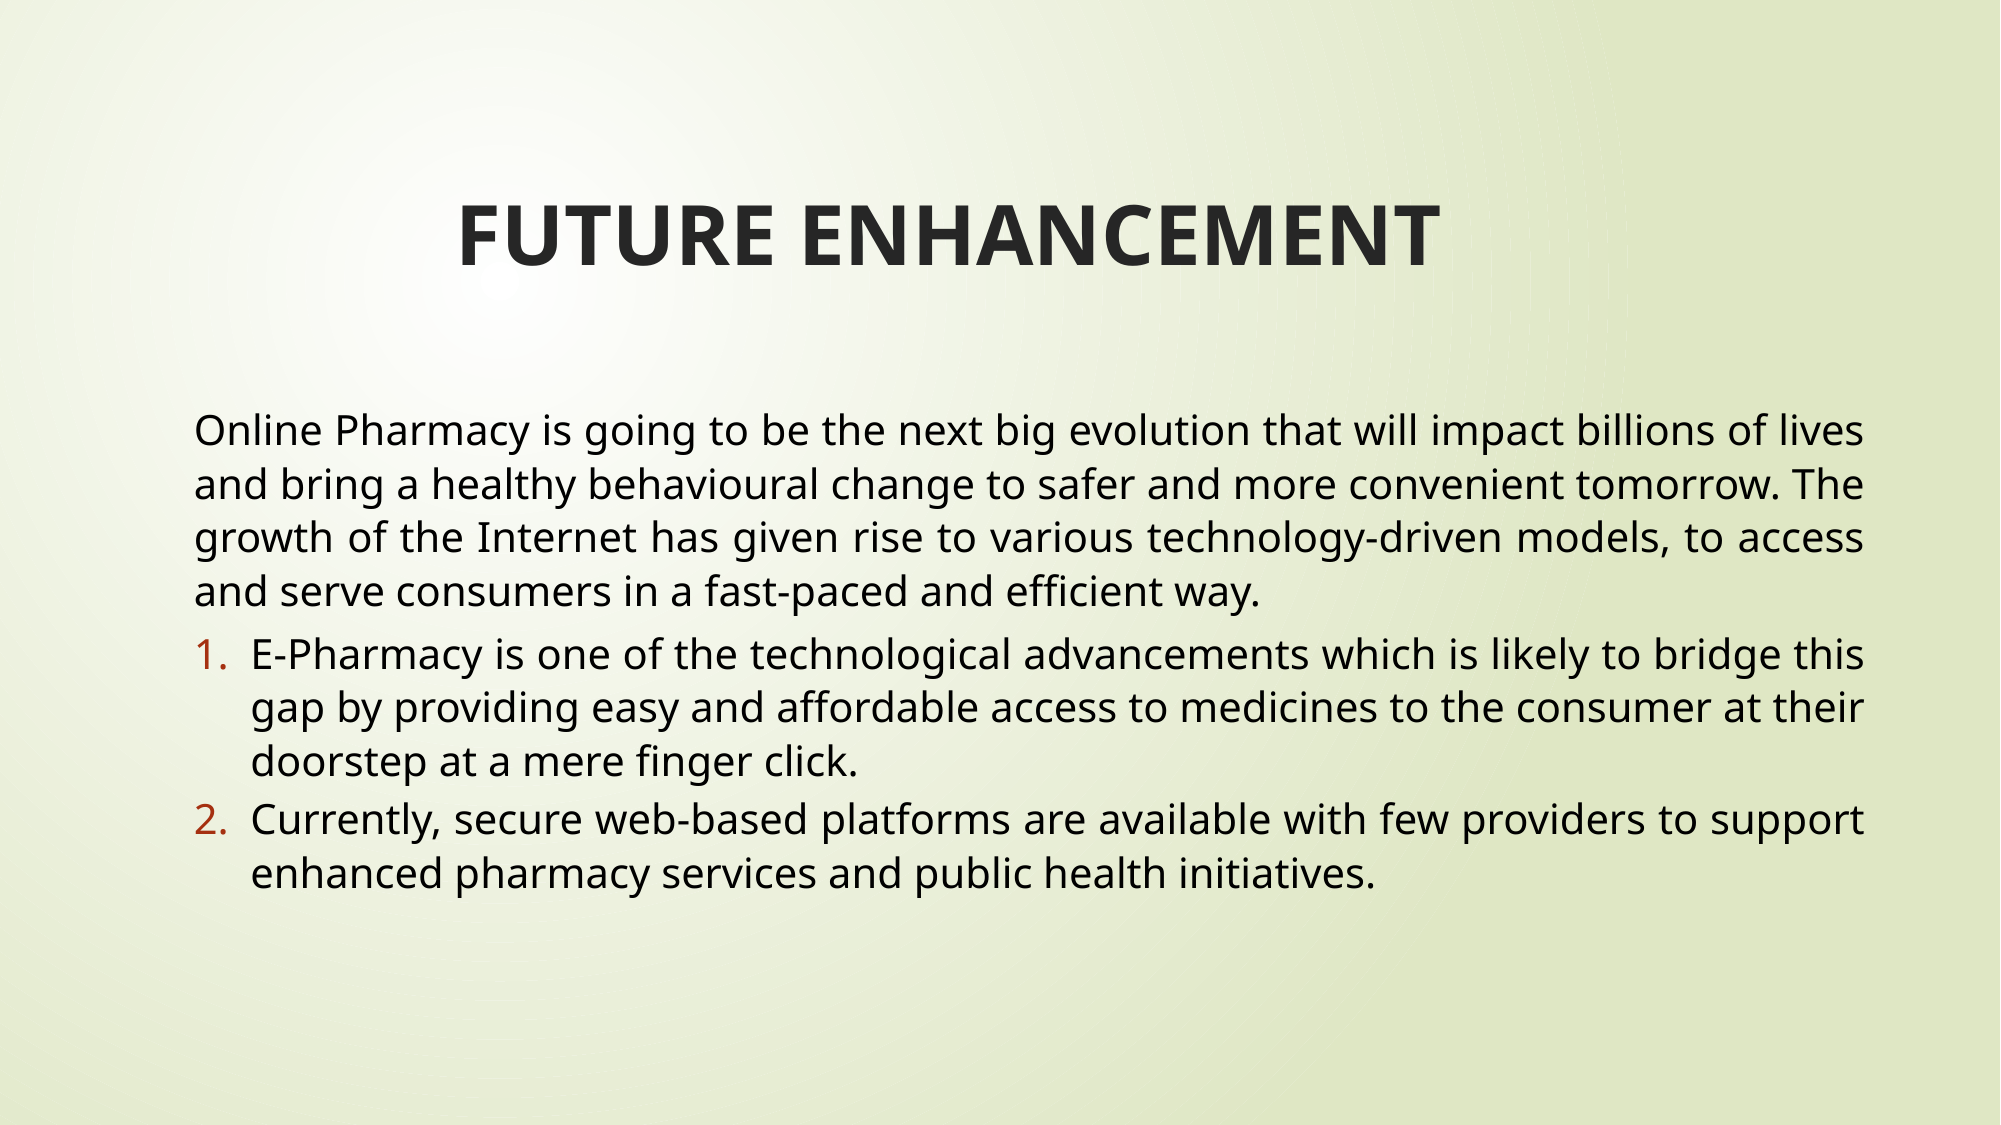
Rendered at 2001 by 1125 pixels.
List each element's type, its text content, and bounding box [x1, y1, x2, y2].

list Online Pharmacy is going to be the next big evolution that will impact billions of lives and bring a healthy behavioural change to safer and more convenient tomorrow. The growth of the Internet has given rise to various technology-driven models, to access and serve consumers in a fast-paced and efficient way. E-Pharmacy is one of the technological advancements which is likely to bridge this gap by providing easy and affordable access to medicines to the consumer at their doorstep at a mere finger click. Currently, secure web-based platforms are available with few providers to support enhanced pharmacy services and public health initiatives. [179, 383, 1881, 997]
title FUTURE ENHANCEMENT [440, 174, 1638, 383]
